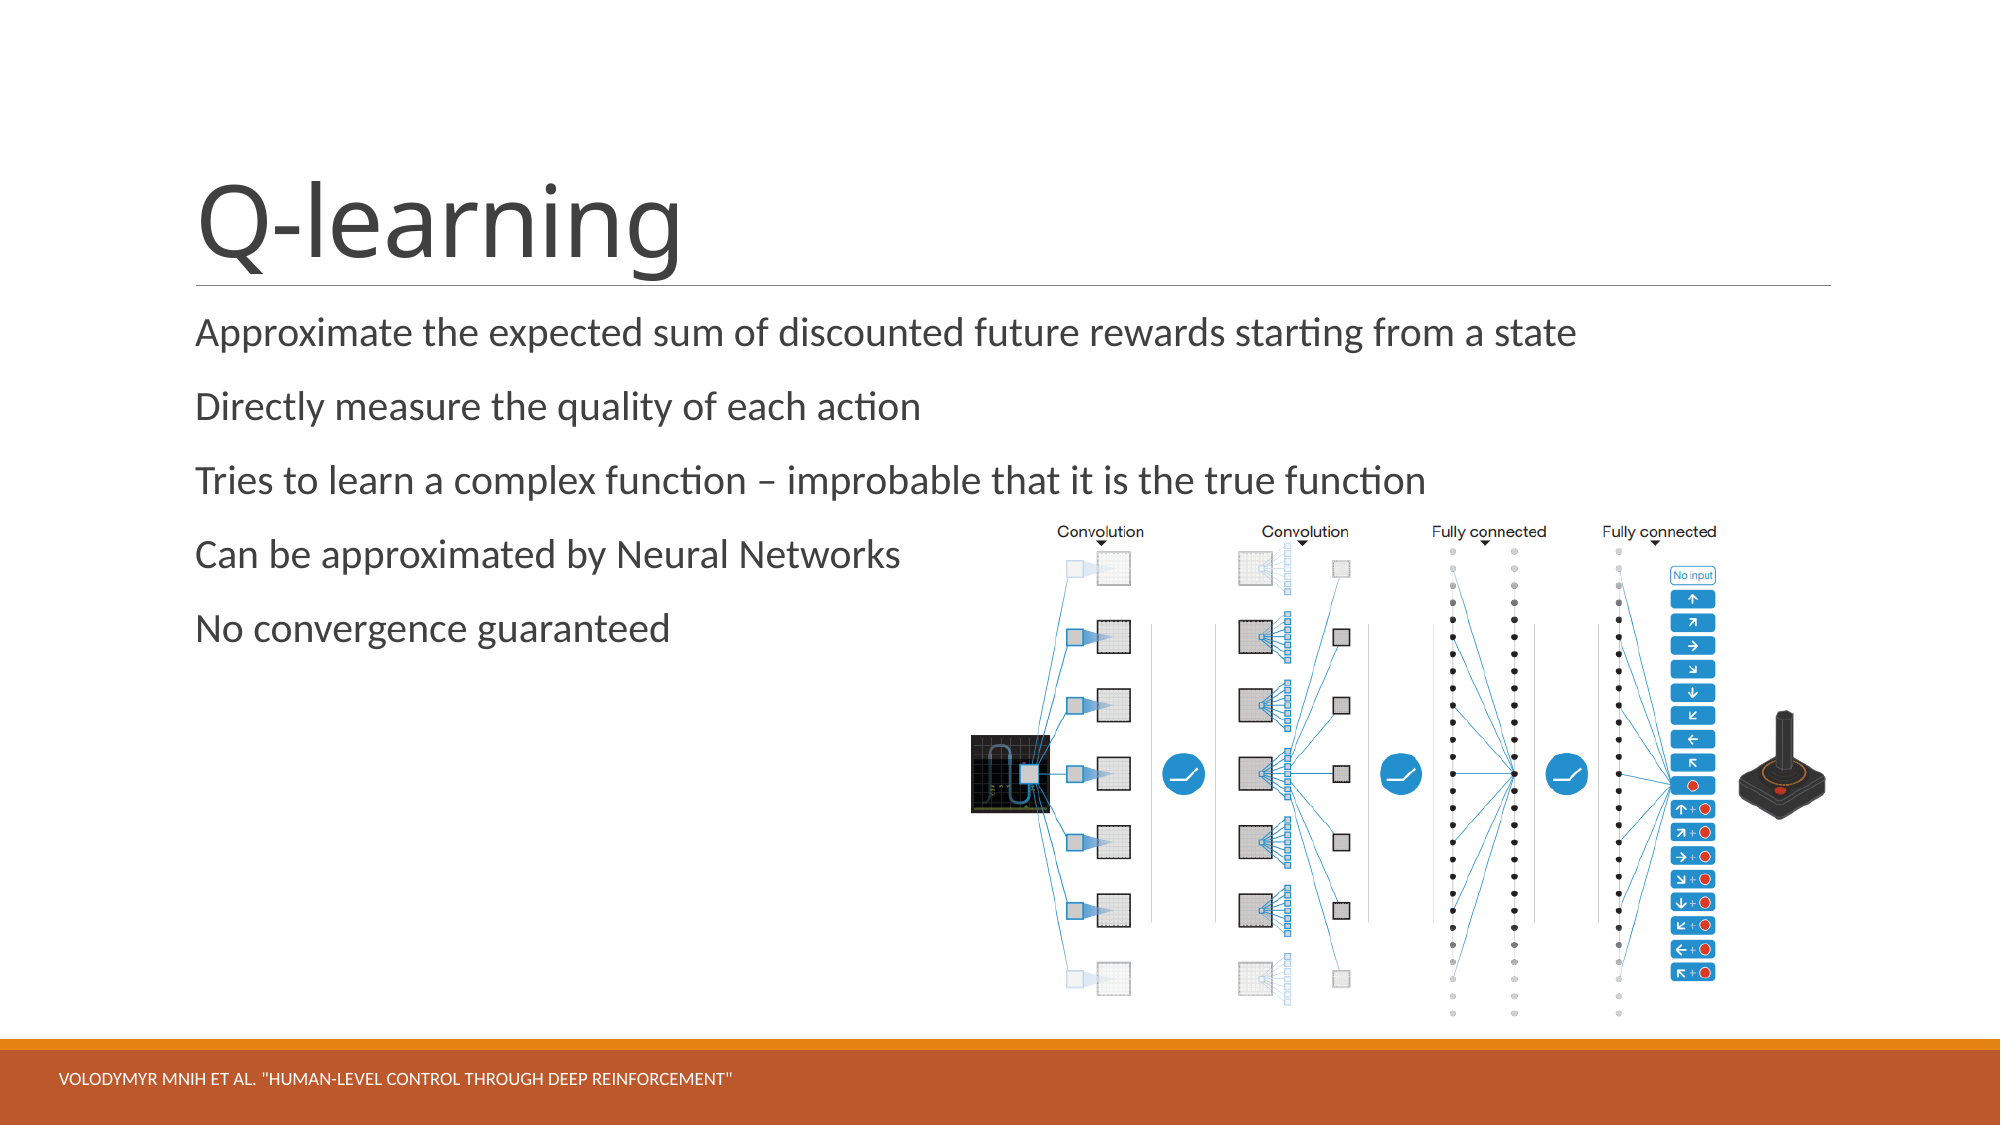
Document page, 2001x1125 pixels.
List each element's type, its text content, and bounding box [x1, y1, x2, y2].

title Q-learning [180, 47, 1830, 285]
picture [952, 513, 2000, 1030]
list Approximate the expected sum of discounted future rewards starting from a state Directly measure the quality of each action Tries to learn a complex function – improbable that it is the true function Can be approximated by Neural Networks No convergence guaranteed [180, 302, 1830, 963]
footer Volodymyr Mnih et al. "Human-level control through deep reinforcement" [0, 1048, 792, 1108]
